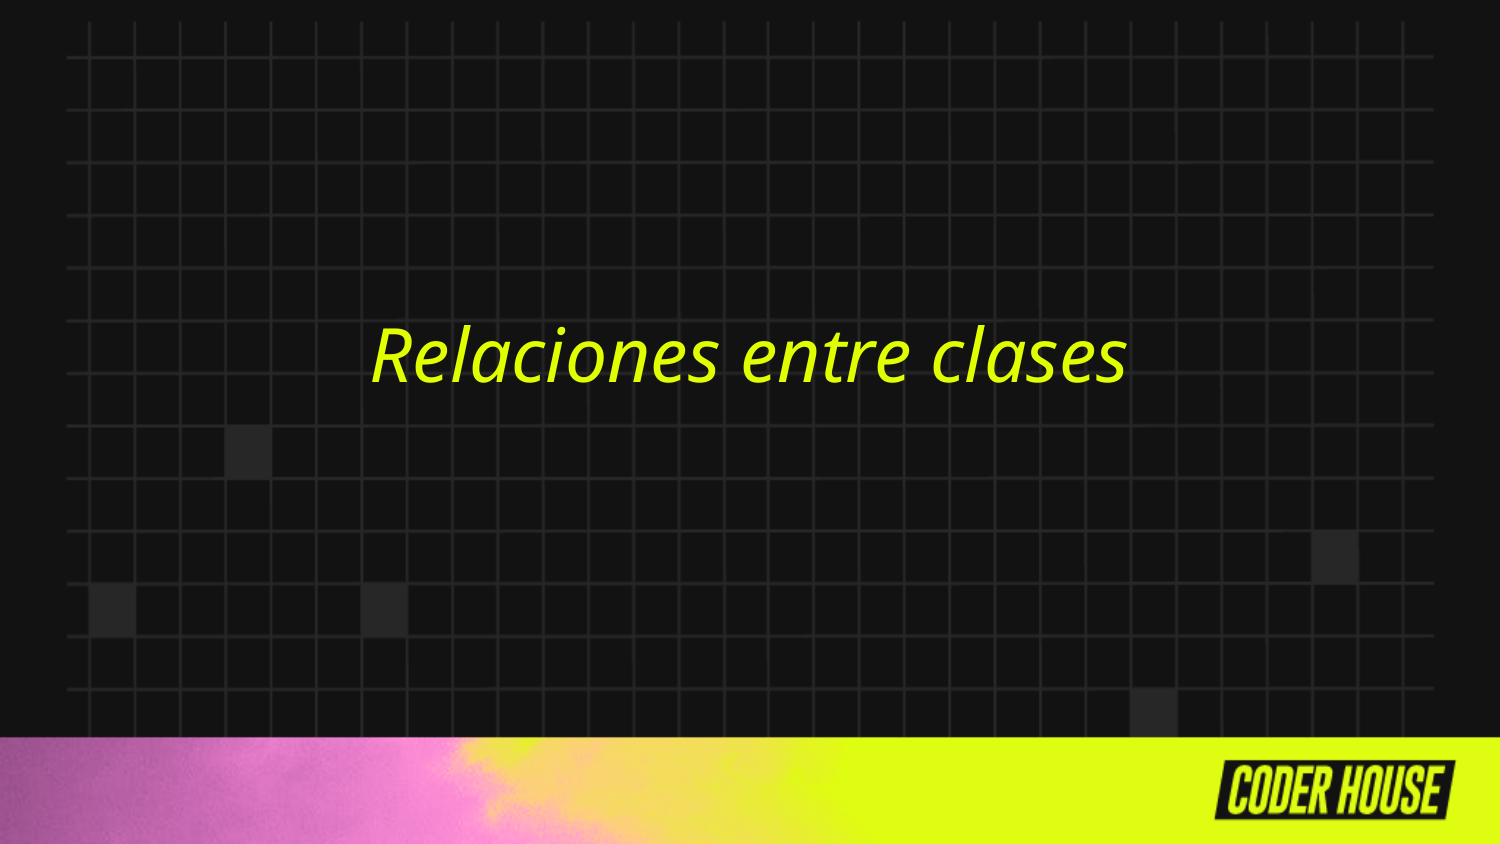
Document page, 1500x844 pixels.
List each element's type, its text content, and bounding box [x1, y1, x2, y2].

text_box Relaciones entre clases [229, 271, 1271, 434]
picture [0, 0, 1500, 844]
